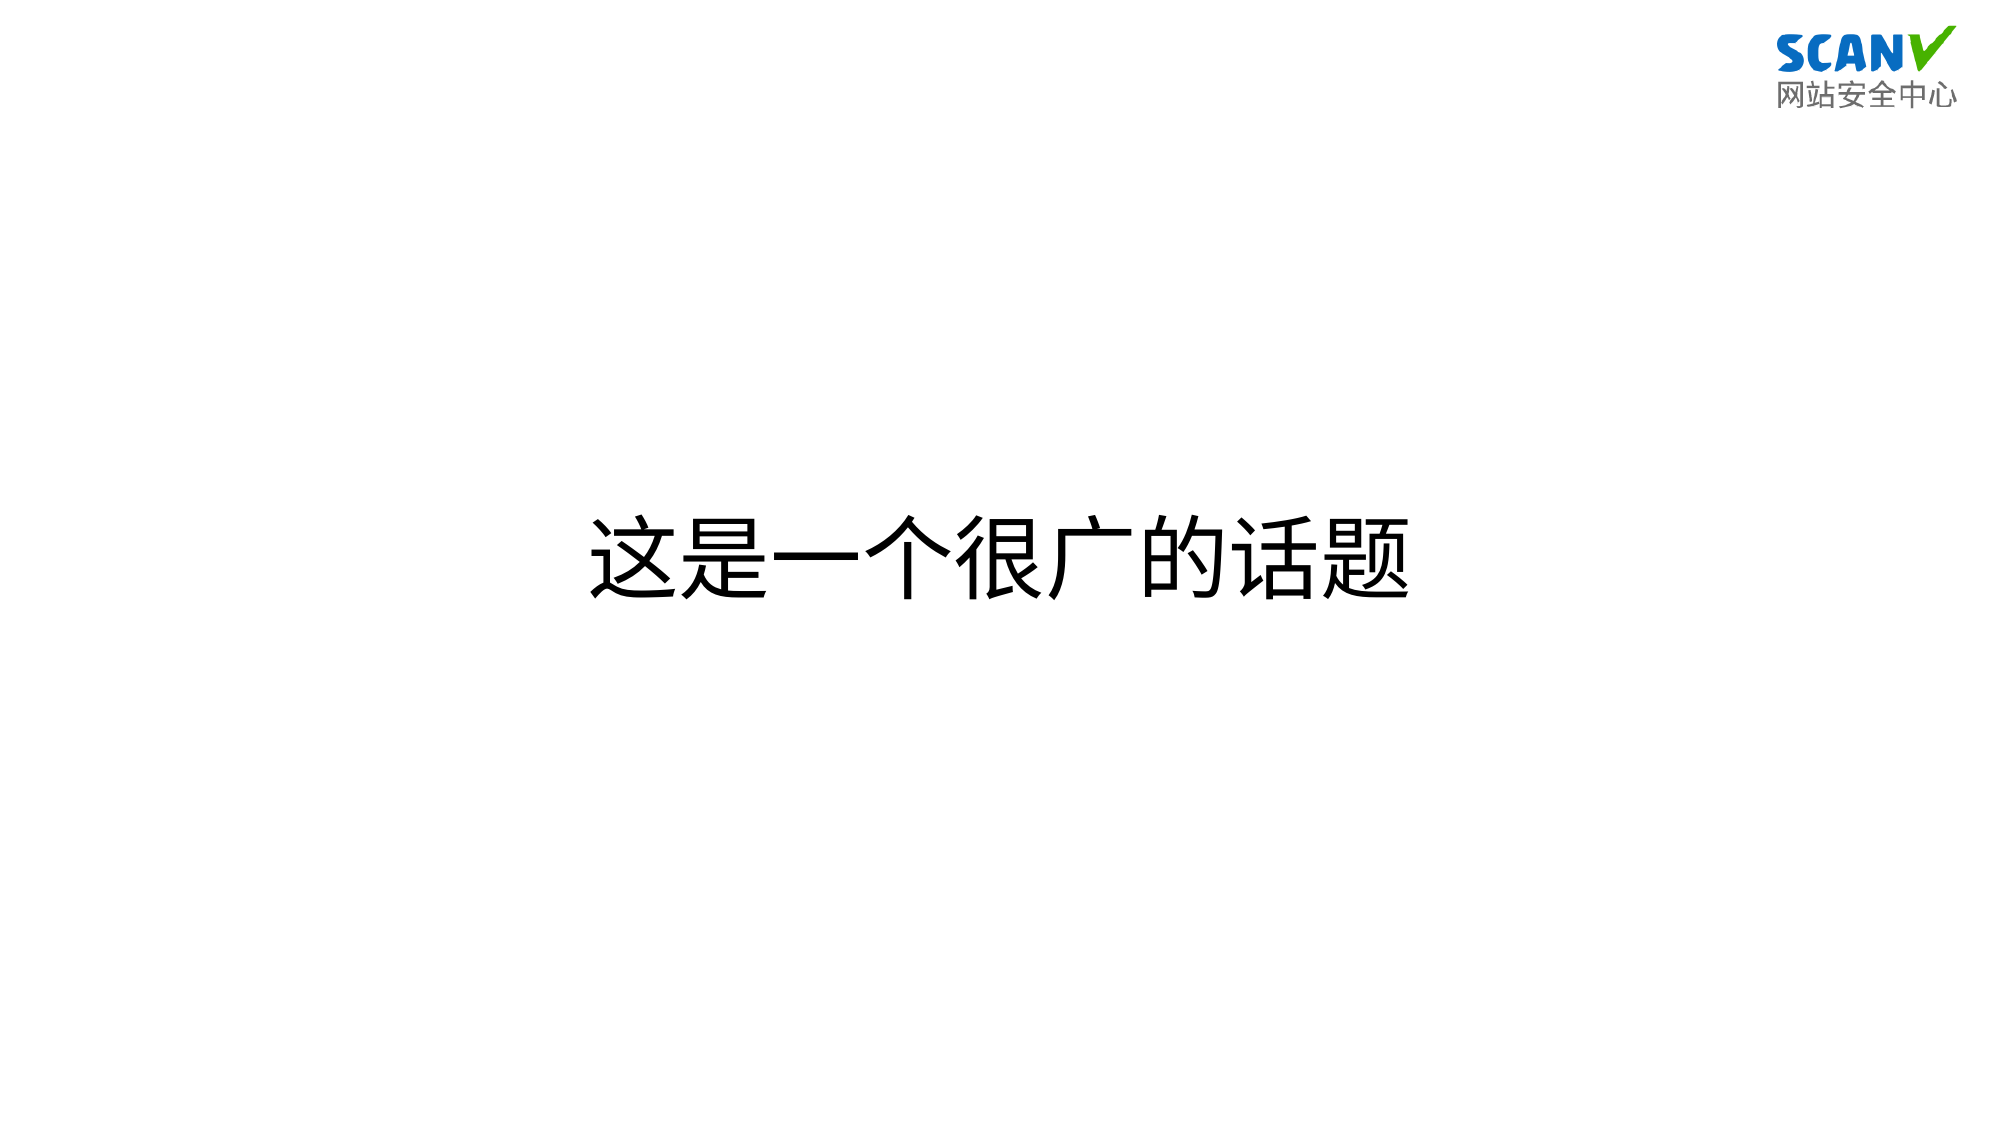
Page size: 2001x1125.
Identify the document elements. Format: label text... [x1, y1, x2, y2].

picture [1733, 0, 2000, 134]
title 这是一个很广的话题 [137, 453, 1863, 672]
